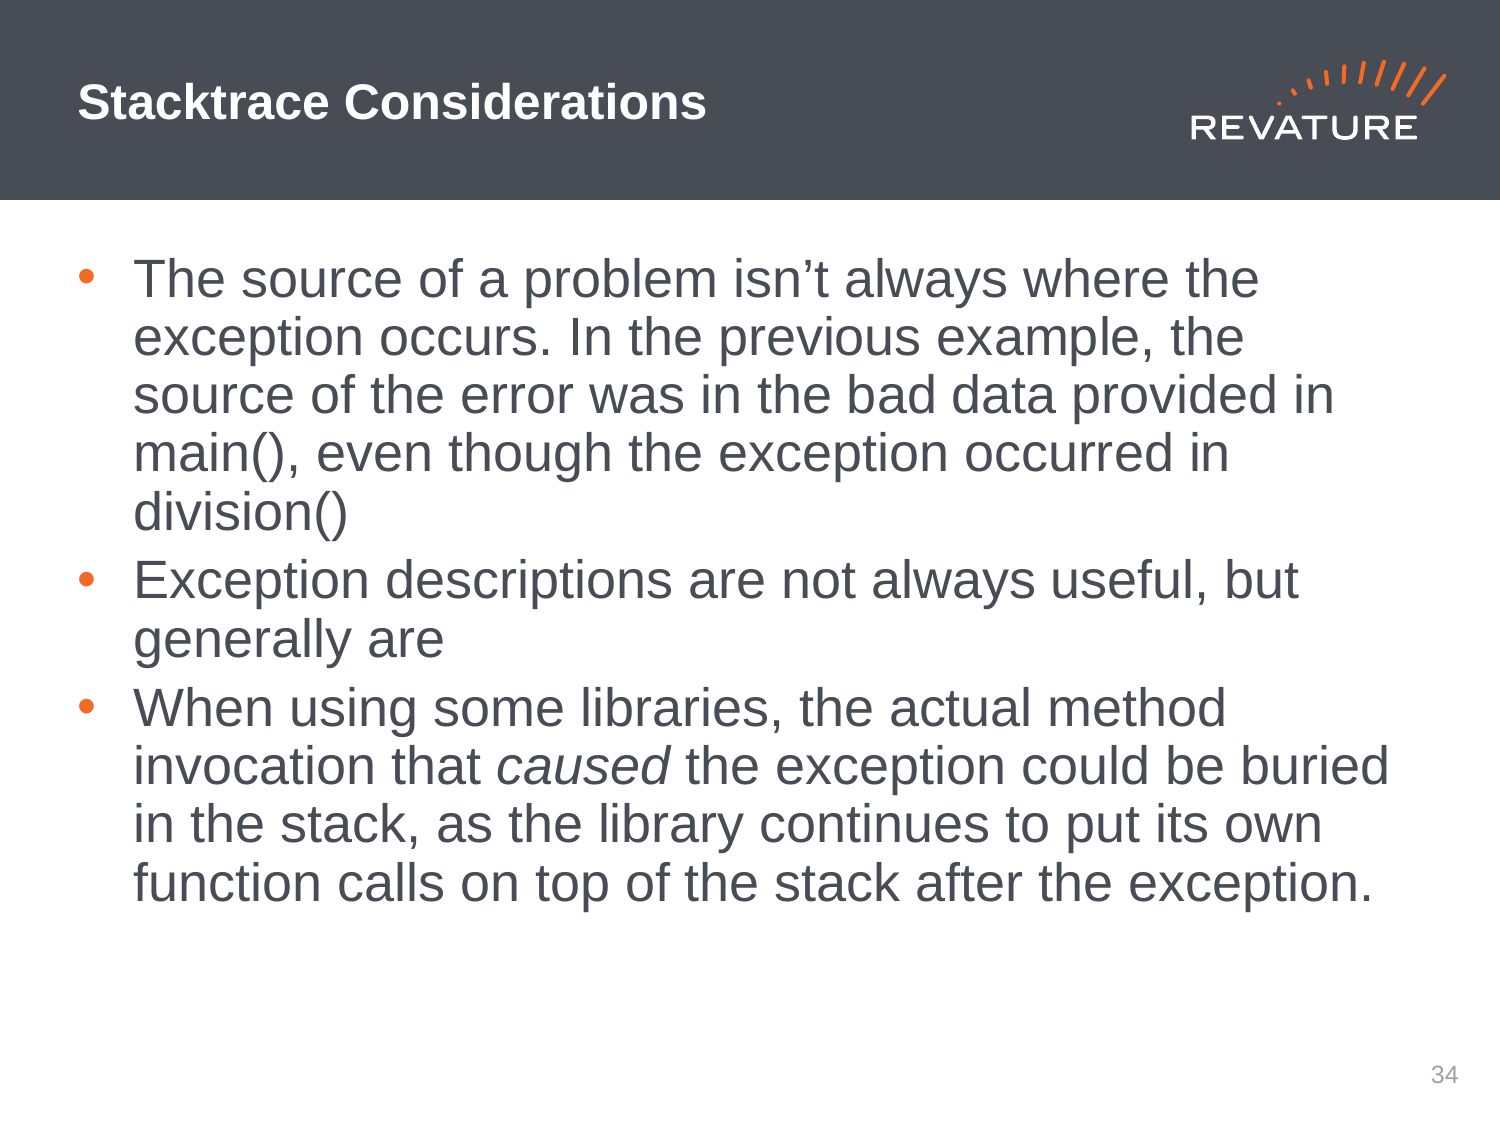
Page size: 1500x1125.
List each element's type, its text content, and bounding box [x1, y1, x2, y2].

list The source of a problem isn’t always where the exception occurs. In the previous example, the source of the error was in the bad data provided in main(), even though the exception occurred in division() Exception descriptions are not always useful, but generally are When using some libraries, the actual method invocation that caused the exception could be buried in the stack, as the library continues to put its own function calls on top of the stack after the exception. [62, 243, 1438, 986]
title Stacktrace Considerations [62, 0, 1084, 200]
slide_number 33 [1332, 1043, 1474, 1104]
